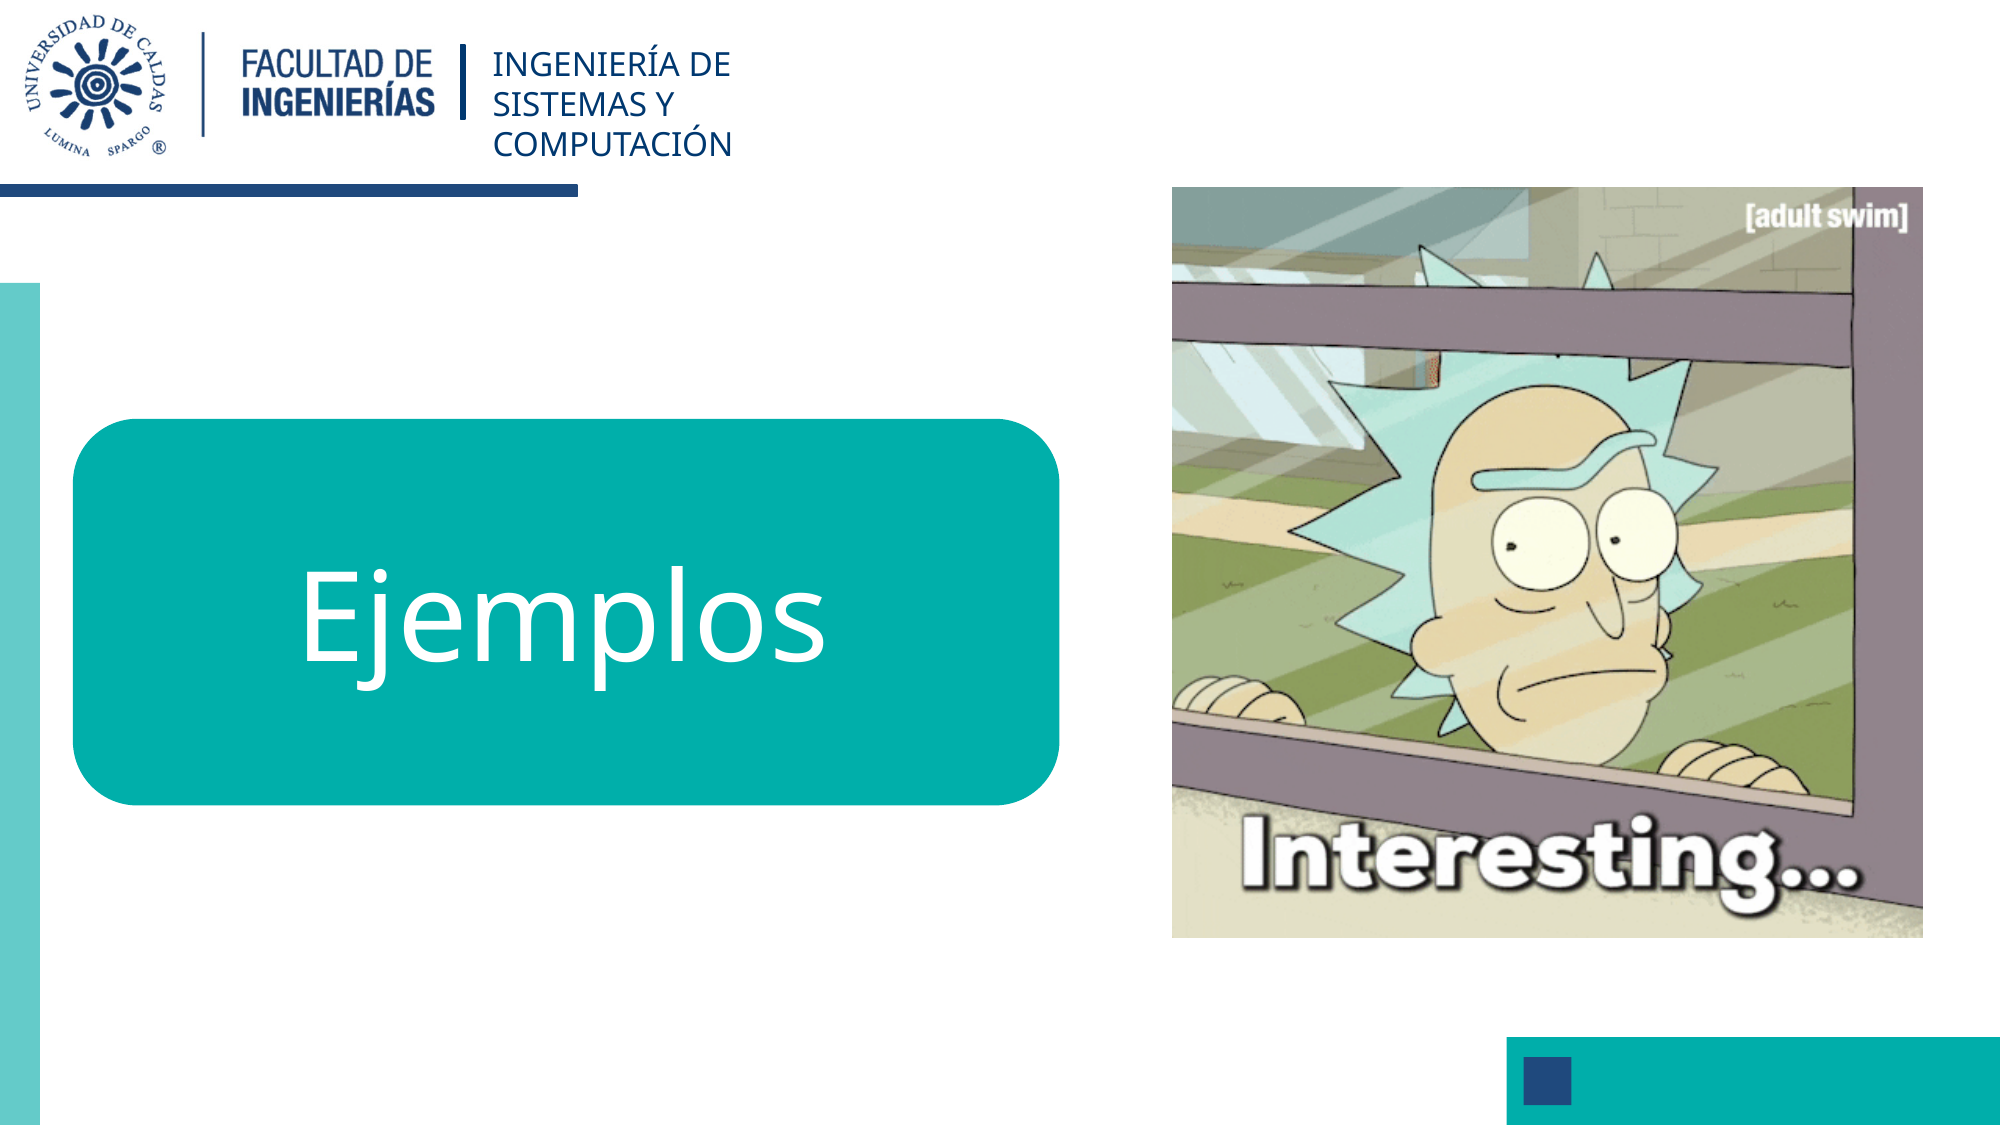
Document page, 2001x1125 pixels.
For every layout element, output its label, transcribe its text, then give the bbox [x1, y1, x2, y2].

text_box [72, 418, 1060, 536]
text_box [1523, 1057, 1572, 1106]
text_box [0, 282, 40, 1125]
picture [0, 0, 464, 173]
text_box INGENIERÍA DE SISTEMAS Y COMPUTACIÓN [477, 28, 841, 179]
text_box [0, 184, 578, 197]
text_box [1506, 1037, 2000, 1125]
picture [1172, 187, 1923, 938]
text_box [72, 725, 1060, 806]
title Ejemplos [48, 536, 1077, 725]
